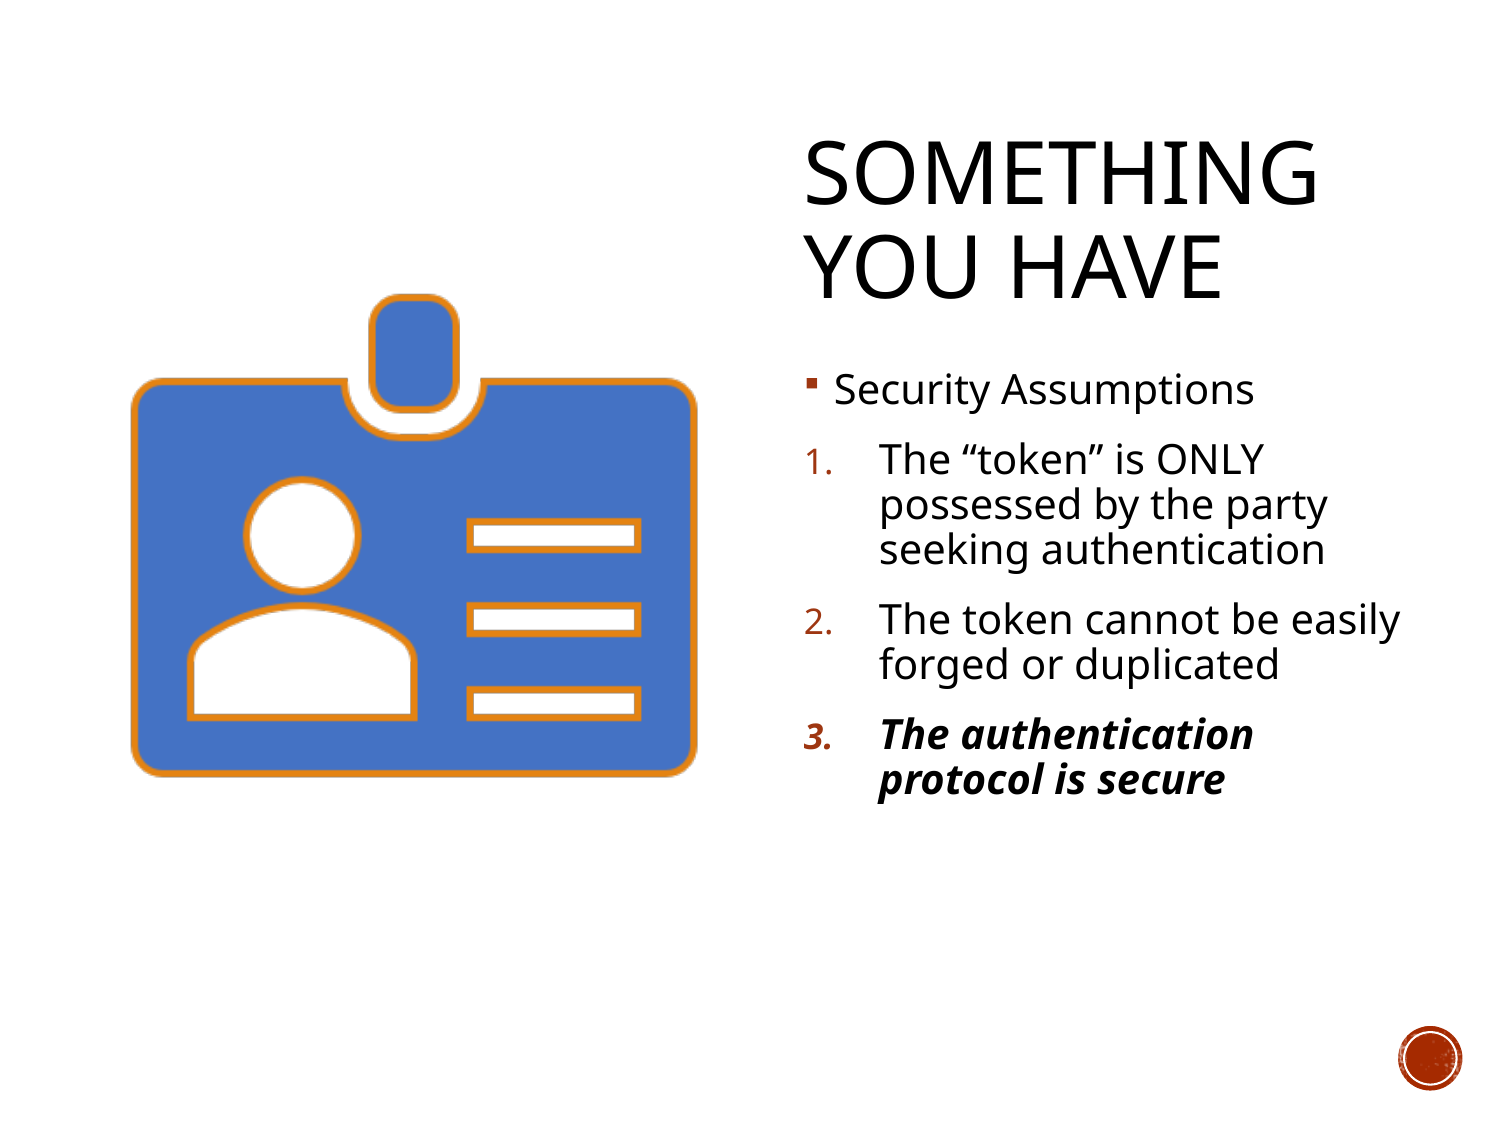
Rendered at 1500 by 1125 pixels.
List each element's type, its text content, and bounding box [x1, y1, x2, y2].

list Security Assumptions The “token” is ONLY possessed by the party seeking authentication The token cannot be easily forged or duplicated The authentication protocol is secure [788, 360, 1420, 963]
picture [79, 200, 750, 872]
title Something you Have [788, 104, 1420, 343]
